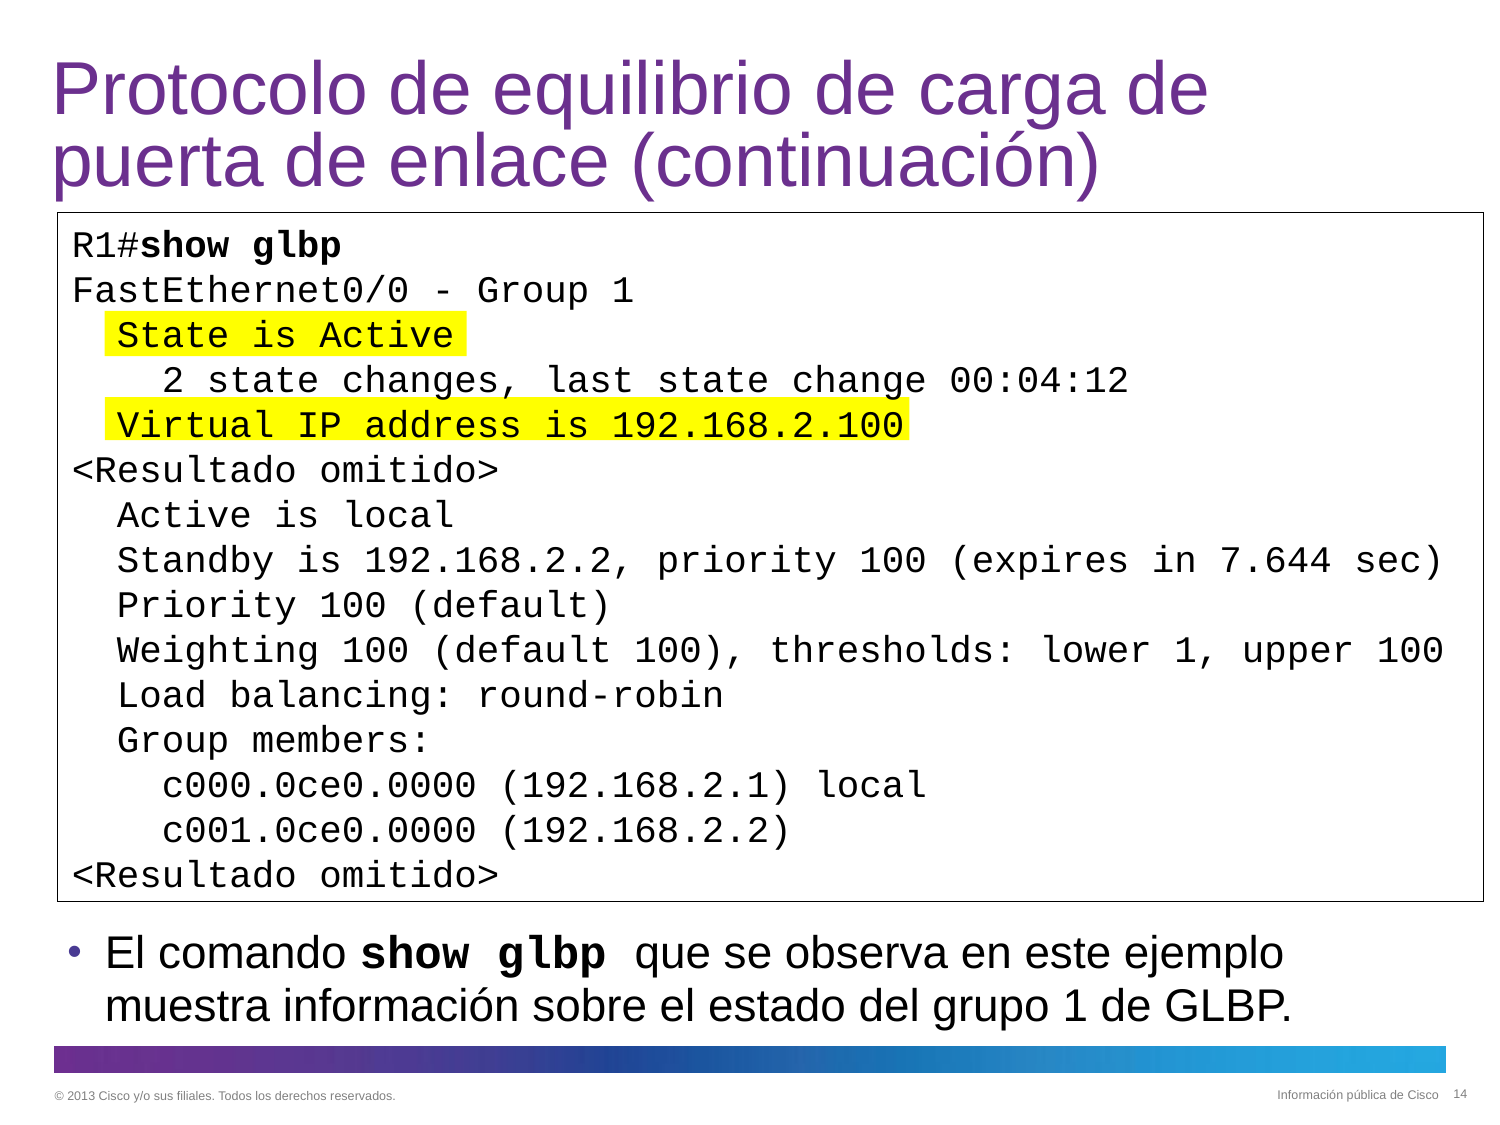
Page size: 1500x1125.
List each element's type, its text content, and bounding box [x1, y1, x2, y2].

list El comando show glbp que se observa en este ejemplo muestra información sobre el estado del grupo 1 de GLBP. [52, 919, 1460, 1059]
title Protocolo de equilibrio de carga de puerta de enlace (continuación) [37, 70, 1447, 209]
text_box R1#show glbp FastEthernet0/0 - Group 1 State is Active 2 state changes, last state change 00:04:12 Virtual IP address is 192.168.2.100 <Resultado omitido> Active is local Standby is 192.168.2.2, priority 100 (expires in 7.644 sec) Priority 100 (default) Weighting 100 (default 100), thresholds: lower 1, upper 100 Load balancing: round-robin Group members: c000.0ce0.0000 (192.168.2.1) local c001.0ce0.0000 (192.168.2.2) <Resultado omitido> [57, 212, 1484, 902]
picture [54, 1059, 1446, 1073]
